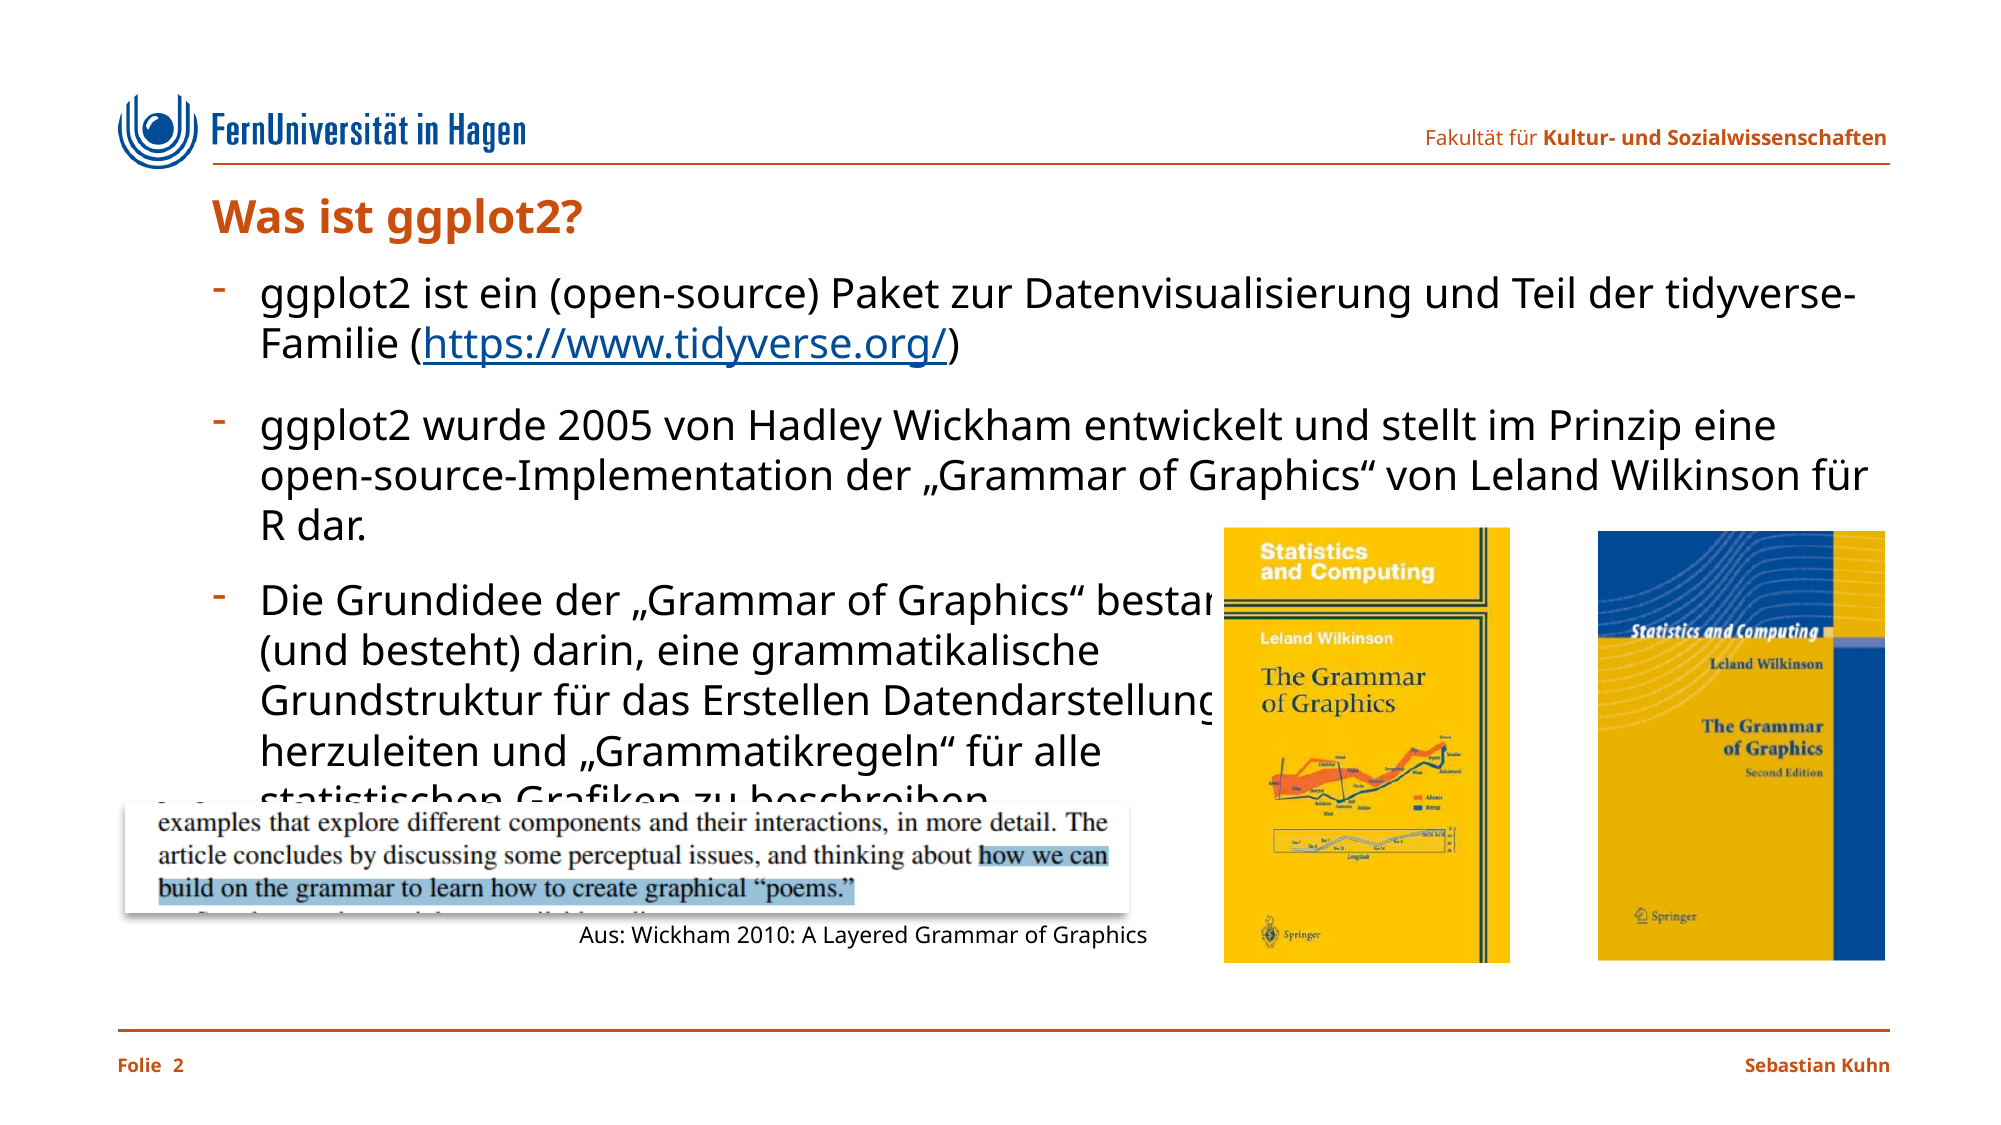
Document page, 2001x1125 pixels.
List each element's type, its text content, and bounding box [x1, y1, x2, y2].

list ggplot2 ist ein (open-source) Paket zur Datenvisualisierung und Teil der tidyverse-Familie (https://www.tidyverse.org/) ggplot2 wurde 2005 von Hadley Wickham entwickelt und stellt im Prinzip eine open-source-Implementation der „Grammar of Graphics“ von Leland Wilkinson für R dar. Die Grundidee der „Grammar of Graphics“ bestand (und besteht) darin, eine grammatikalische Grundstruktur für das Erstellen Datendarstellungen herzuleiten und „Grammatikregeln“ für alle statistischen Grafiken zu beschreiben. [212, 267, 1890, 988]
picture [118, 94, 525, 169]
footer Sebastian Kuhn [595, 1054, 1891, 1094]
title Was ist ggplot2? [212, 187, 1890, 253]
text_box Aus: Wickham 2010: A Layered Grammar of Graphics [564, 912, 1164, 955]
picture [125, 802, 1129, 914]
slide_number 2 [173, 1054, 264, 1094]
picture [1212, 514, 1907, 979]
